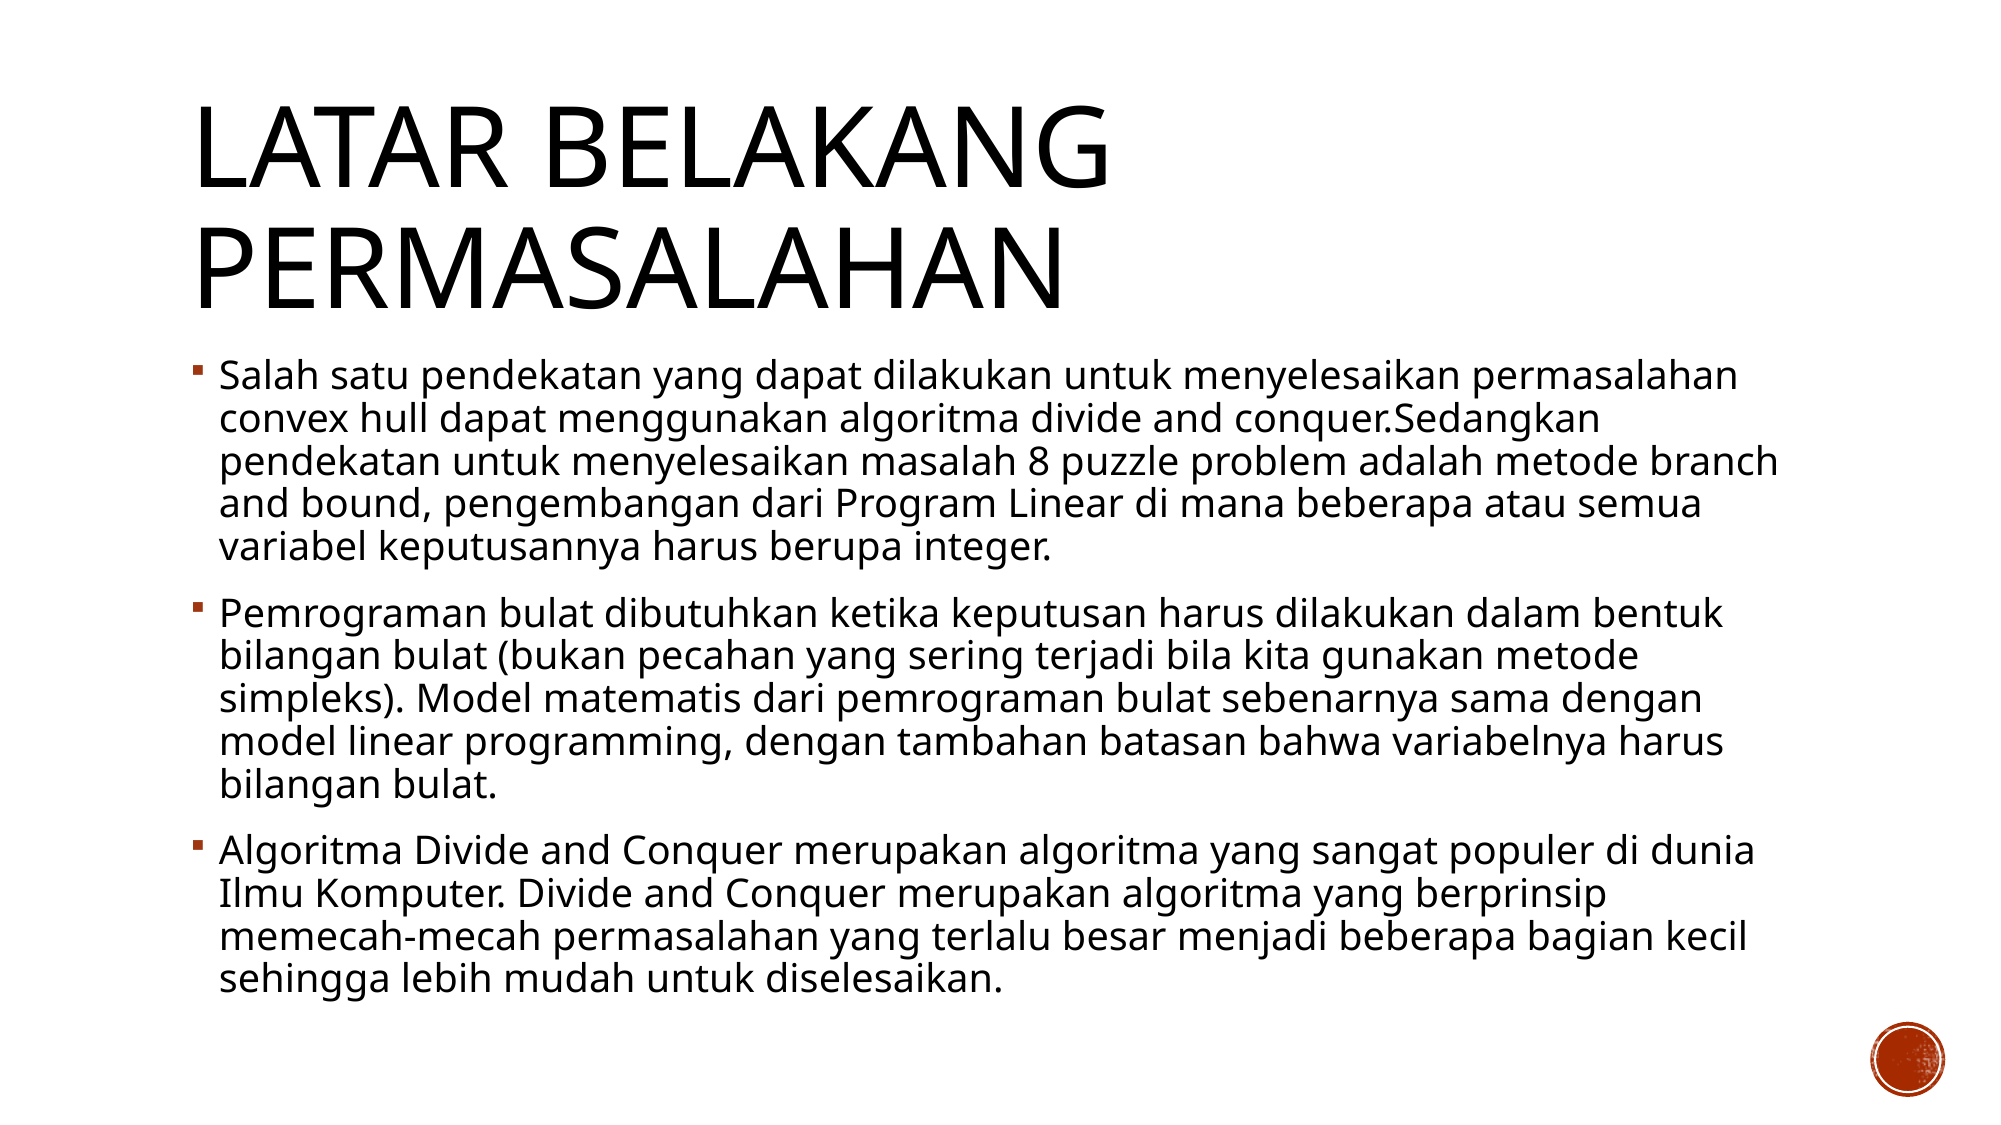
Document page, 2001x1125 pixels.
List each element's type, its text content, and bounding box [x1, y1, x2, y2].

title Latar belakang permasalahan [175, 79, 1826, 344]
list Salah satu pendekatan yang dapat dilakukan untuk menyelesaikan permasalahan convex hull dapat menggunakan algoritma divide and conquer.Sedangkan pendekatan untuk menyelesaikan masalah 8 puzzle problem adalah metode branch and bound, pengembangan dari Program Linear di mana beberapa atau semua variabel keputusannya harus berupa integer. Pemrograman bulat dibutuhkan ketika keputusan harus dilakukan dalam bentuk bilangan bulat (bukan pecahan yang sering terjadi bila kita gunakan metode simpleks). Model matematis dari pemrograman bulat sebenarnya sama dengan model linear programming, dengan tambahan batasan bahwa variabelnya harus bilangan bulat. Algoritma Divide and Conquer merupakan algoritma yang sangat populer di dunia Ilmu Komputer. Divide and Conquer merupakan algoritma yang berprinsip memecah-mecah permasalahan yang terlalu besar menjadi beberapa bagian kecil sehingga lebih mudah untuk diselesaikan. [175, 348, 1826, 1013]
